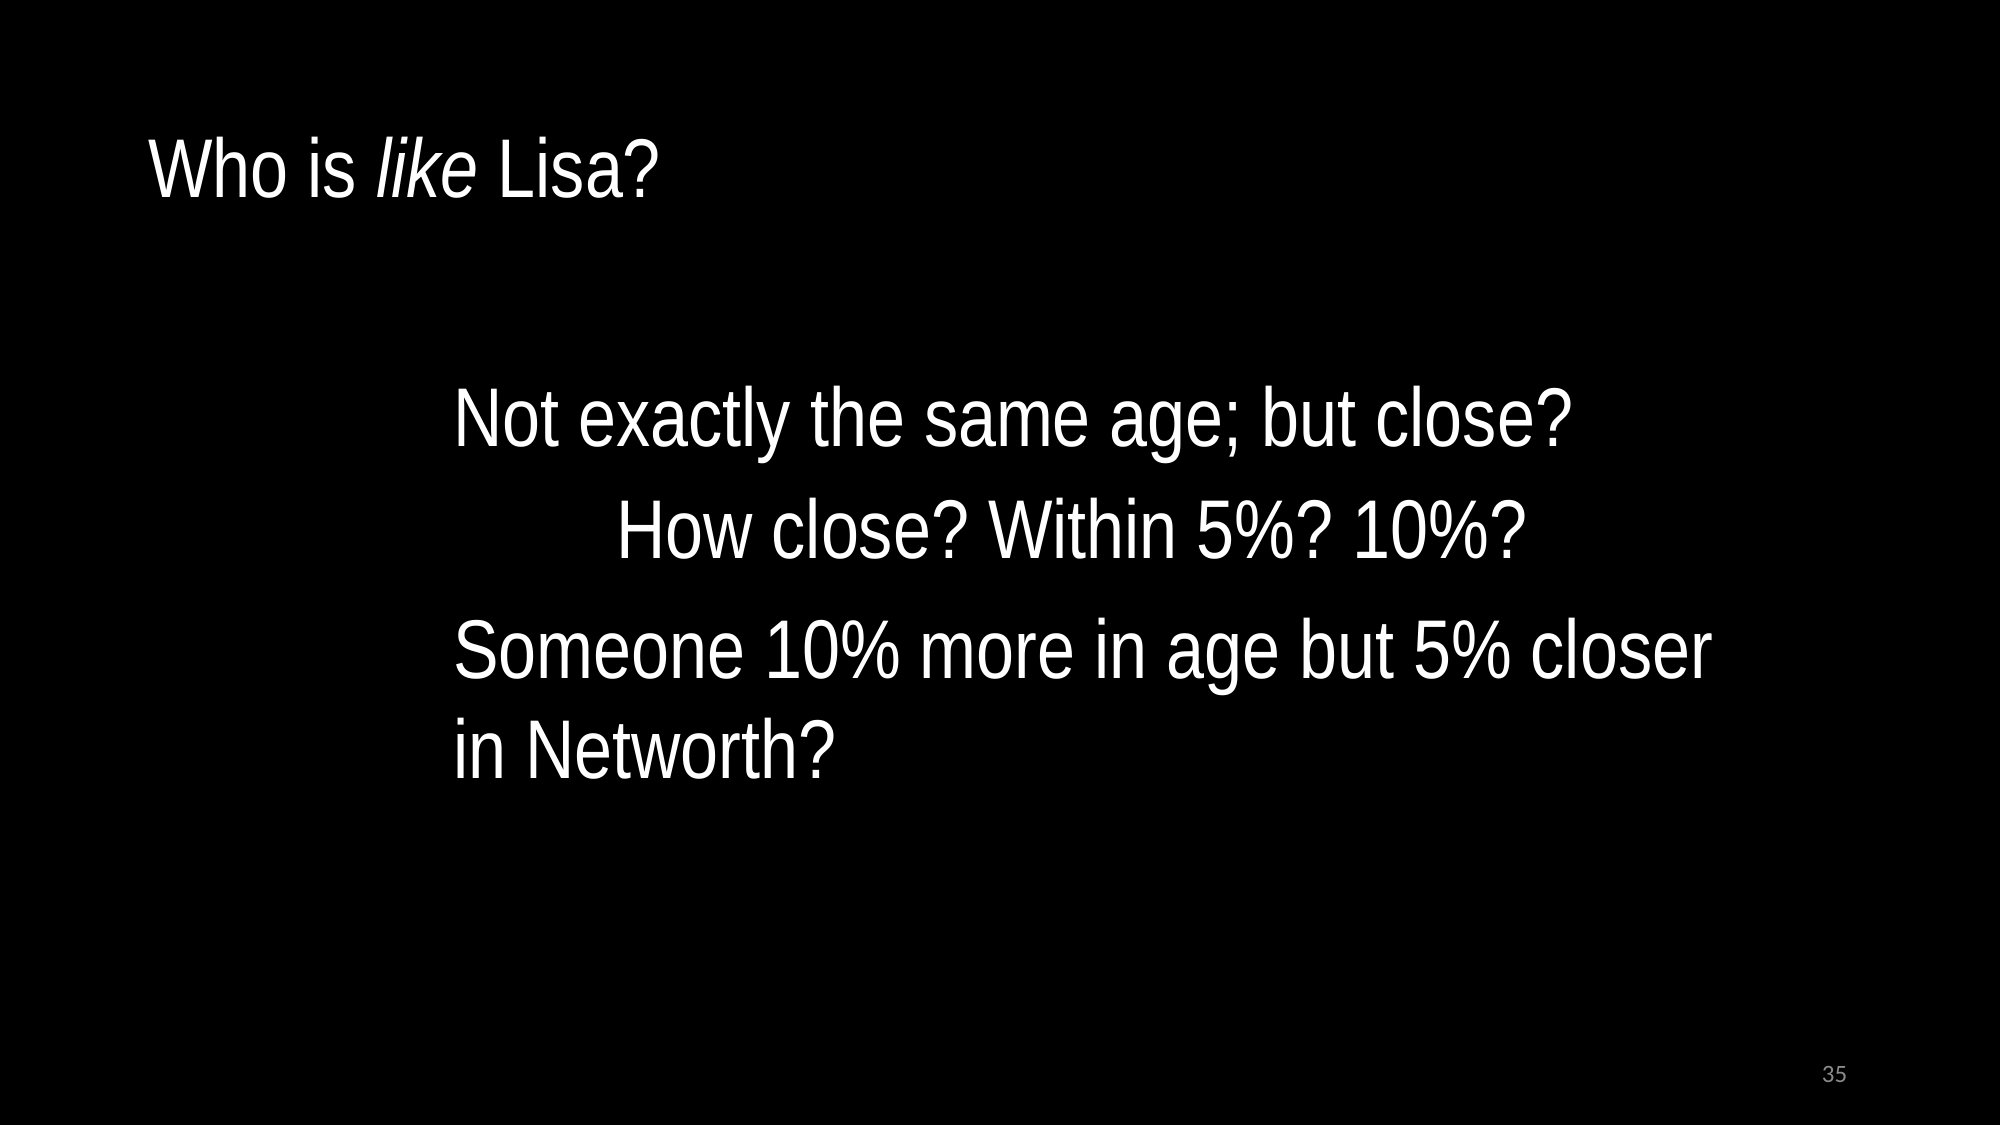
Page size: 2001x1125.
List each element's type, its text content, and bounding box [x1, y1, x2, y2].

text_box Not exactly the same age; but close? [438, 355, 1914, 471]
slide_number 35 [1412, 1042, 1863, 1103]
text_box How close? Within 5%? 10%? [601, 467, 1610, 583]
text_box Who is like Lisa? [133, 106, 962, 222]
text_box Someone 10% more in age but 5% closer in Networth? [438, 587, 1773, 803]
